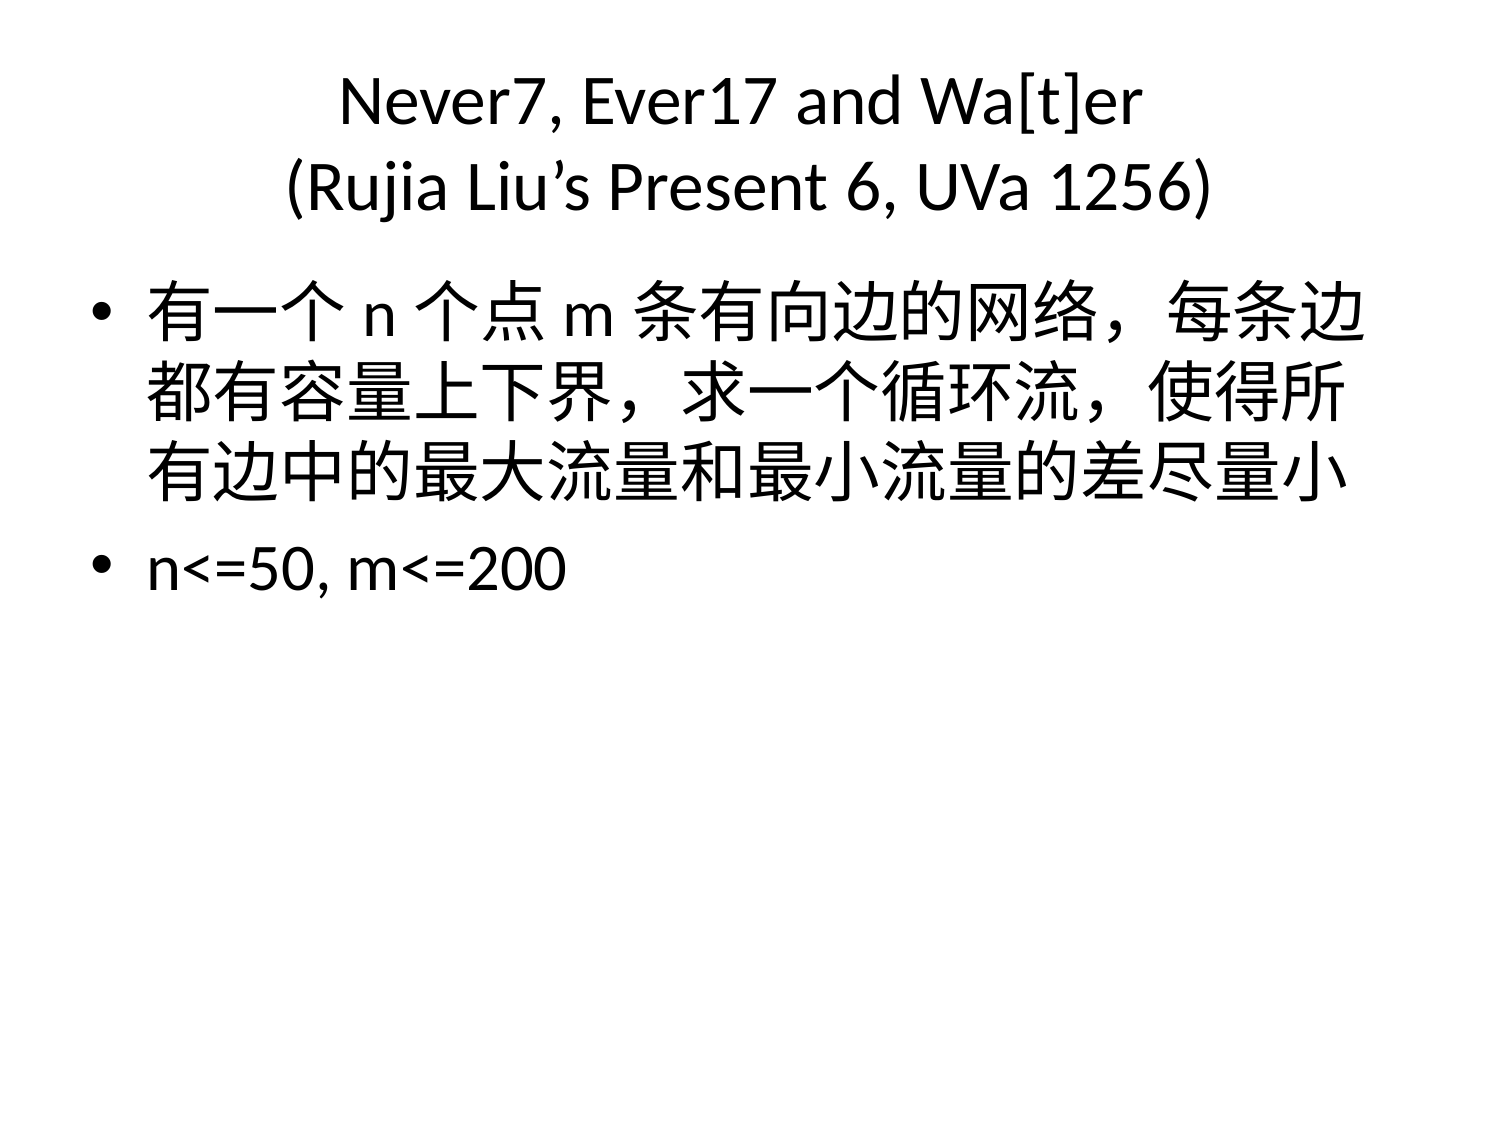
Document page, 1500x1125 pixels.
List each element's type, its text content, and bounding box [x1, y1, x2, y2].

list 有一个n个点m条有向边的网络，每条边都有容量上下界，求一个循环流，使得所有边中的最大流量和最小流量的差尽量小 n<=50, m<=200 [75, 262, 1425, 1005]
title Never7, Ever17 and Wa[t]er (Rujia Liu’s Present 6, UVa 1256) [75, 45, 1425, 233]
